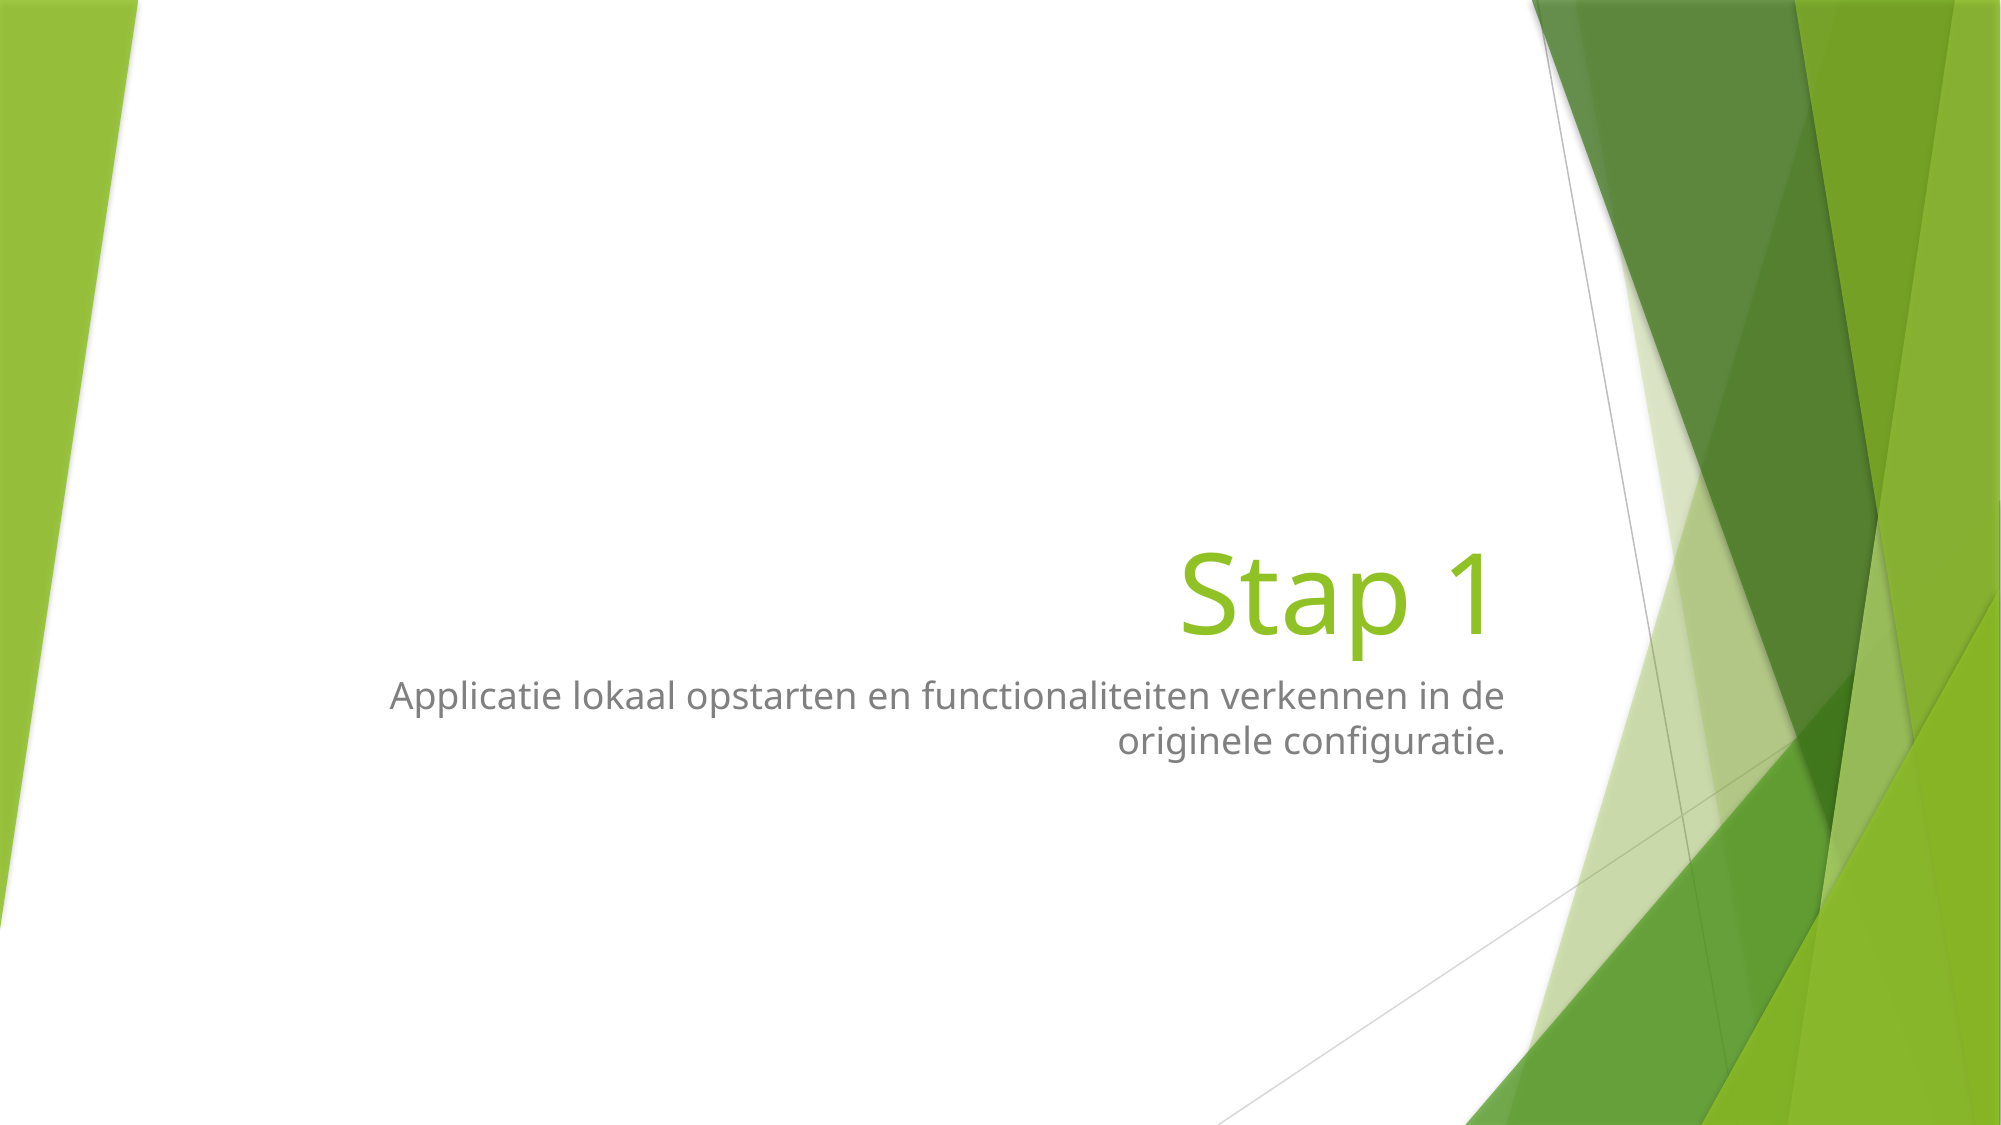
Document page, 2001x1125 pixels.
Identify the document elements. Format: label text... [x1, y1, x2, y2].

subtitle Applicatie lokaal opstarten en functionaliteiten verkennen in de originele configuratie. [247, 664, 1522, 845]
title Stap 1 [247, 394, 1522, 664]
